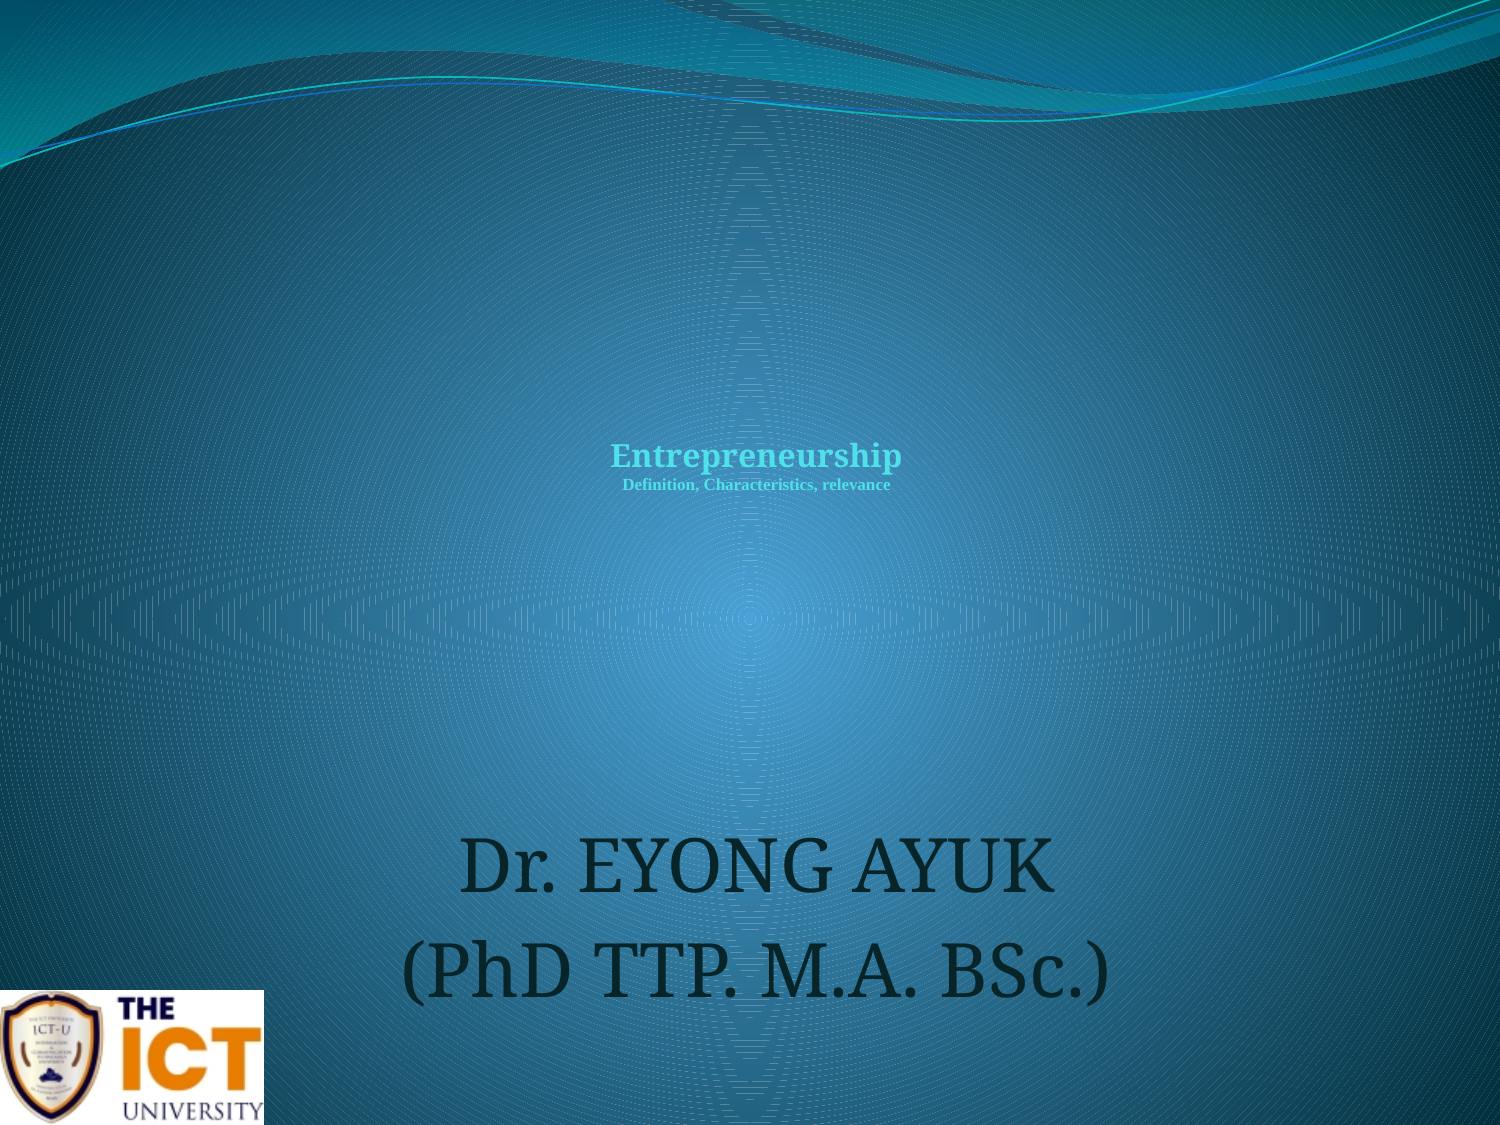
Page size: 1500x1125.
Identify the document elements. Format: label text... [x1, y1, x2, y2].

picture [0, 990, 265, 1125]
title Entrepreneurship Definition, Characteristics, relevance [82, 135, 1434, 495]
subtitle Dr. EYONG AYUK (PhD TTP. M.A. BSc.) [113, 809, 1403, 1098]
